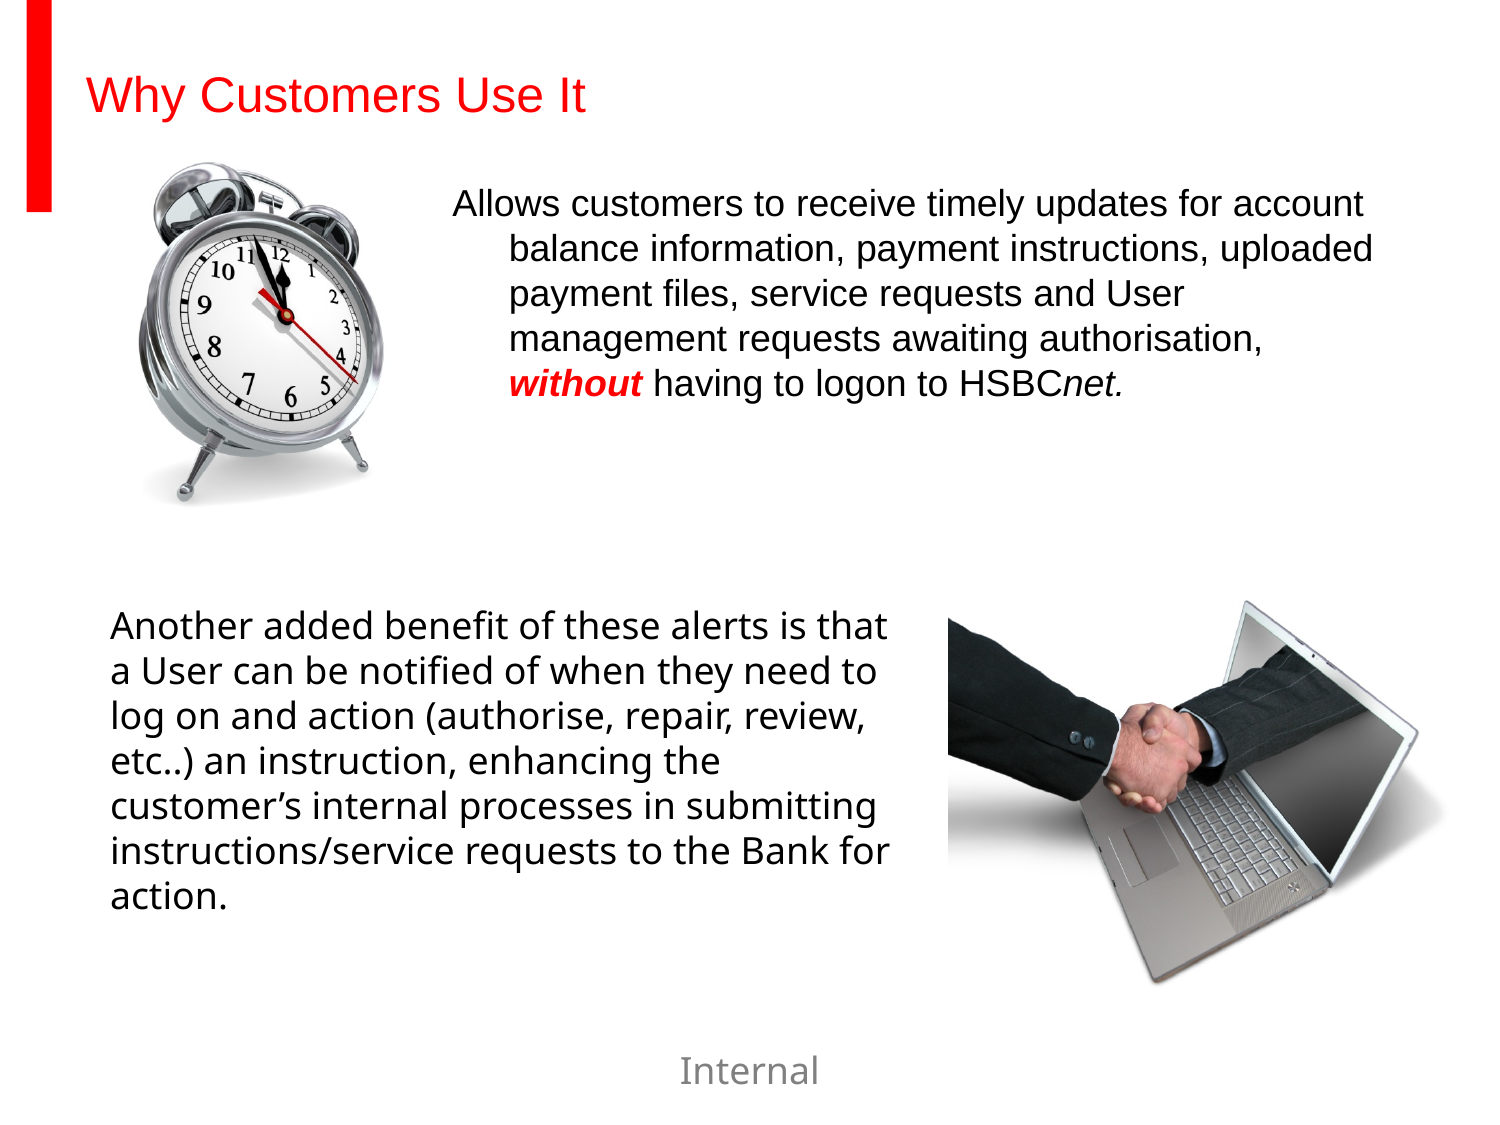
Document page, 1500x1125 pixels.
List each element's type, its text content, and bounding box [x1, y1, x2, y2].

footer Internal [512, 1042, 988, 1103]
picture [94, 138, 438, 527]
text_box Another added benefit of these alerts is that a User can be notified of when they need to log on and action (authorise, repair, review, etc..) an instruction, enhancing the customer’s internal processes in submitting instructions/service requests to the Bank for action. [95, 595, 907, 970]
title Why Customers Use It [70, 34, 1408, 150]
picture [948, 567, 1459, 1015]
list Allows customers to receive timely updates for account balance information, payment instructions, uploaded payment files, service requests and User management requests awaiting authorisation, without having to logon to HSBCnet. [441, 171, 1421, 446]
